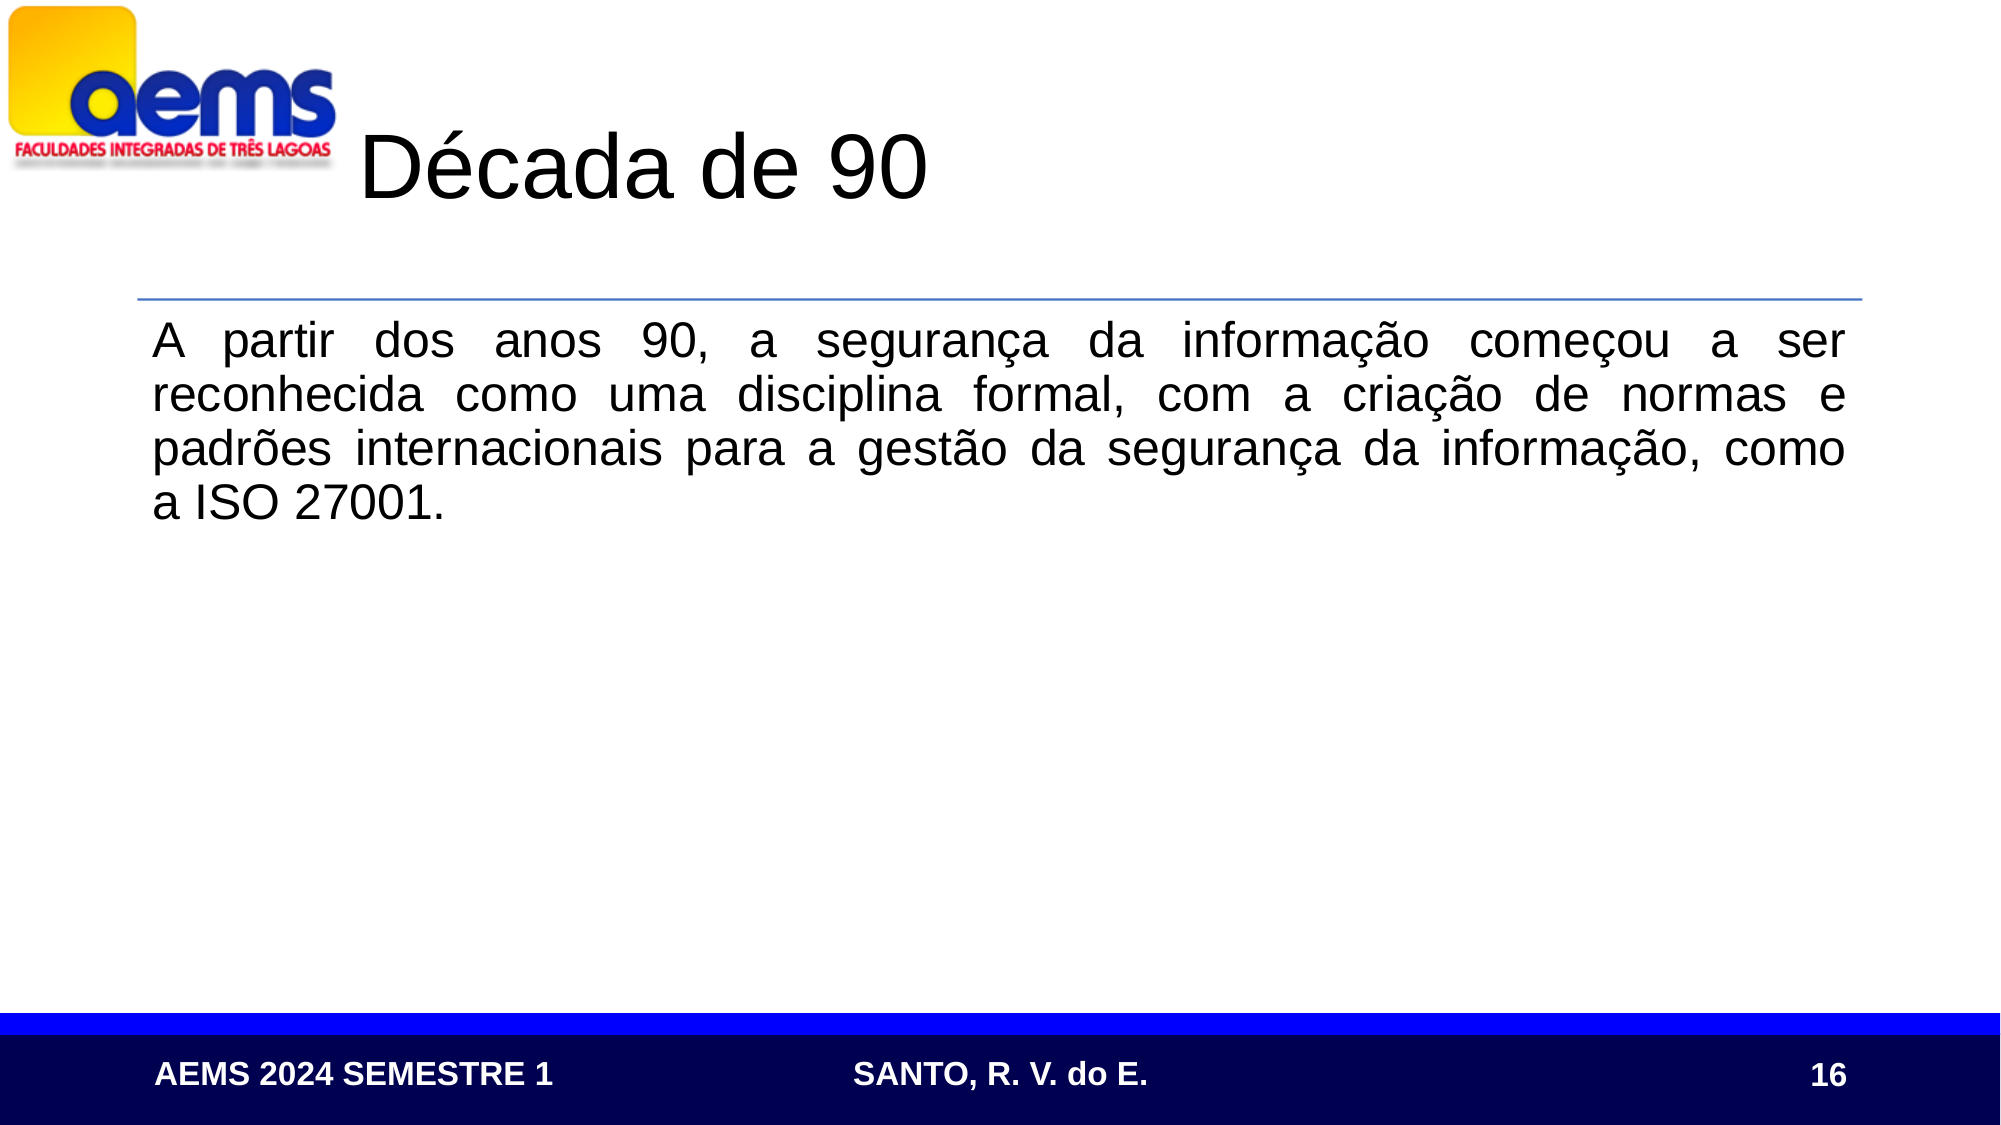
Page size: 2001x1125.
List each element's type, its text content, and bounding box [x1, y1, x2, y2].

slide_number 16 [1412, 1042, 1863, 1103]
title Década de 90 [343, 59, 1863, 278]
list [137, 299, 1863, 1014]
picture [0, 0, 344, 180]
